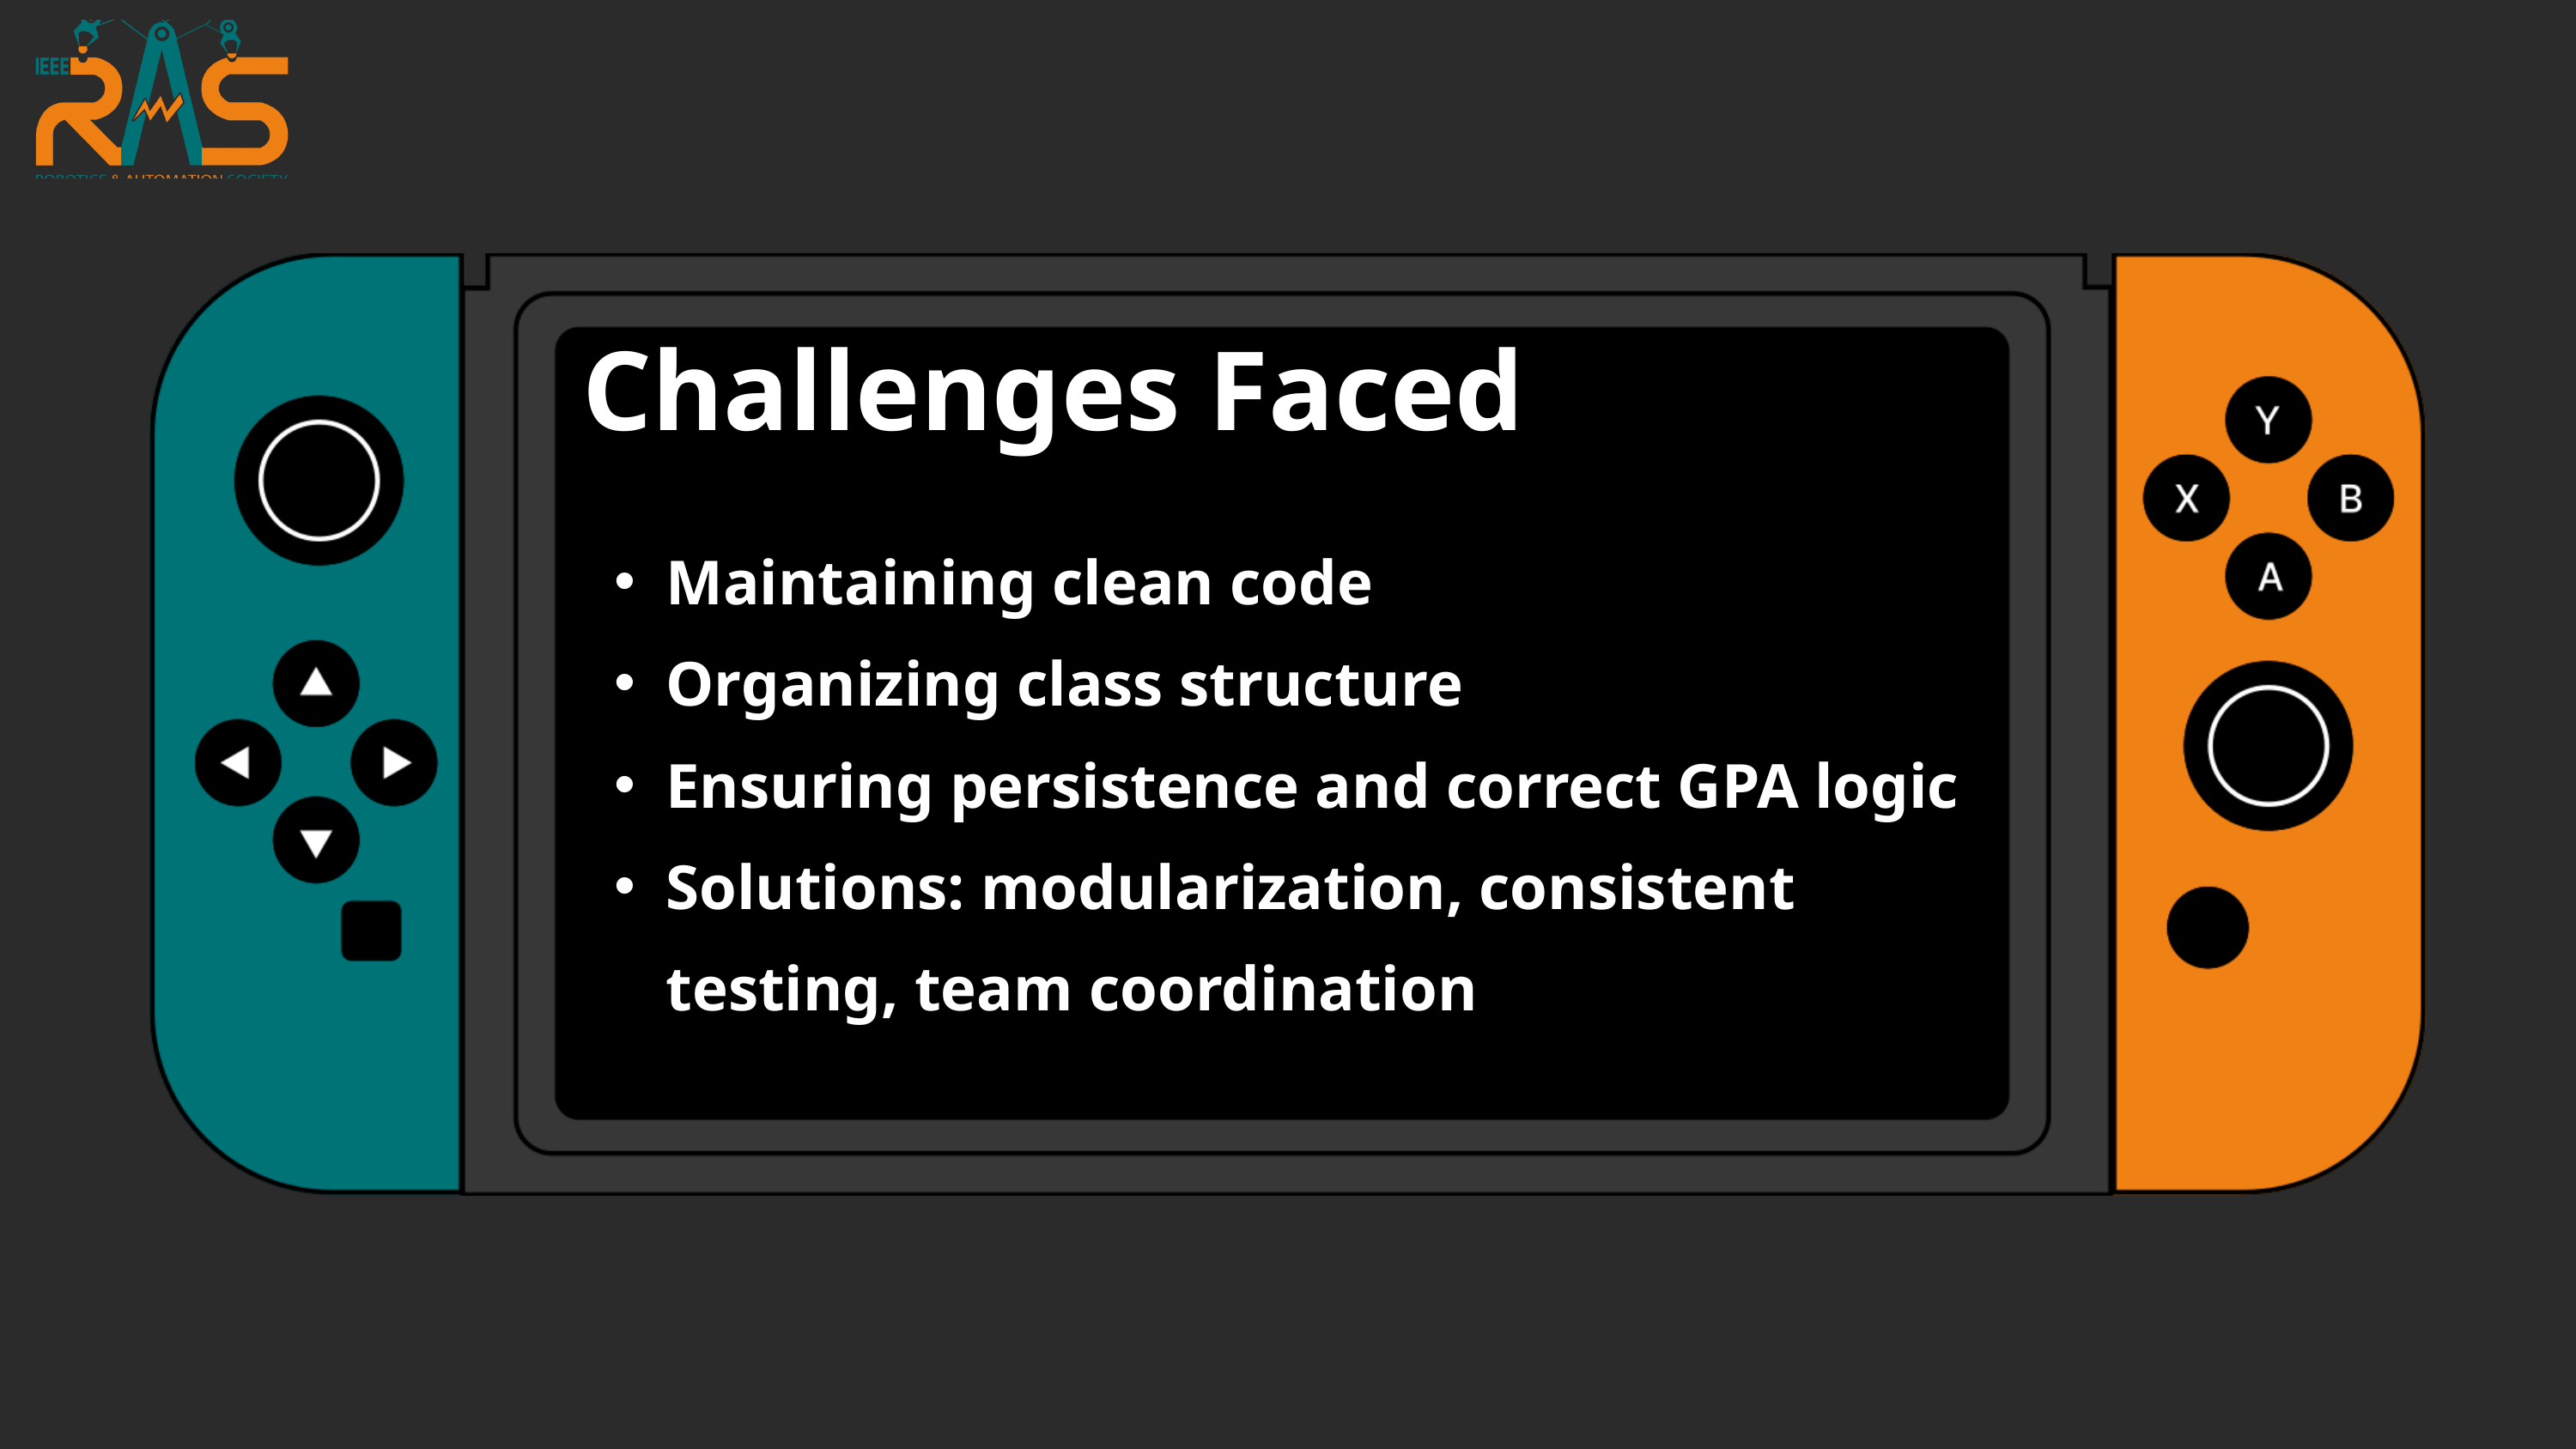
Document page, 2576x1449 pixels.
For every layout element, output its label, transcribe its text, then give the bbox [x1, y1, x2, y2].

text_box [149, 253, 2427, 1196]
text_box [582, 330, 2405, 539]
text_box [21, 20, 302, 179]
text_box Maintaining clean code Organizing class structure Ensuring persistence and correct GPA logic Solutions: modularization, consistent testing, team coordination [562, 515, 1995, 1137]
